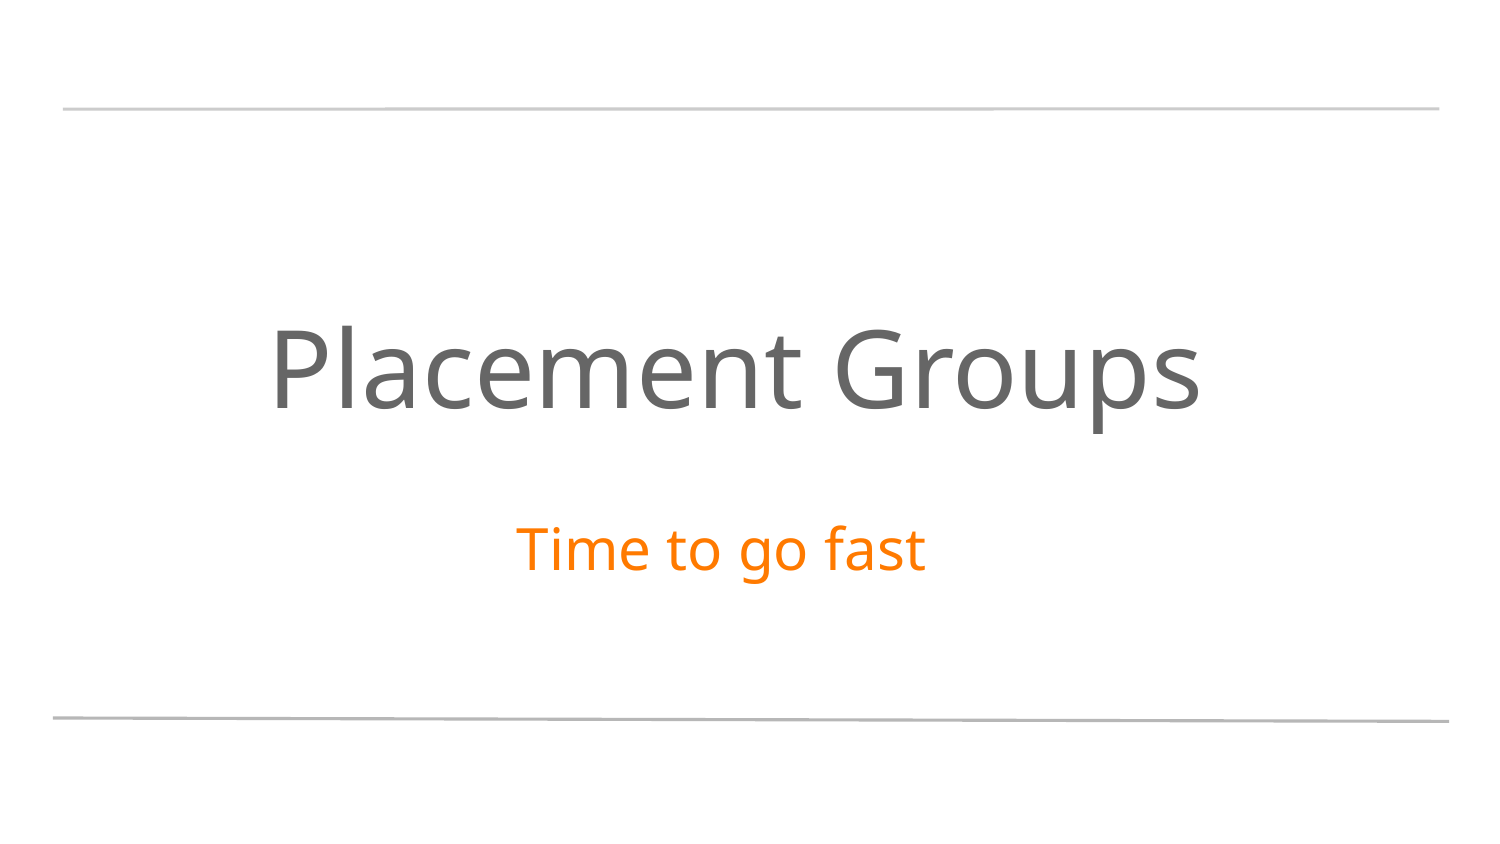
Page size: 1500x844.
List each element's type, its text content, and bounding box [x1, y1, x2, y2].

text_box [52, 717, 1450, 722]
subtitle Time to go fast [0, 497, 1398, 627]
title Placement Groups [162, 258, 1338, 446]
